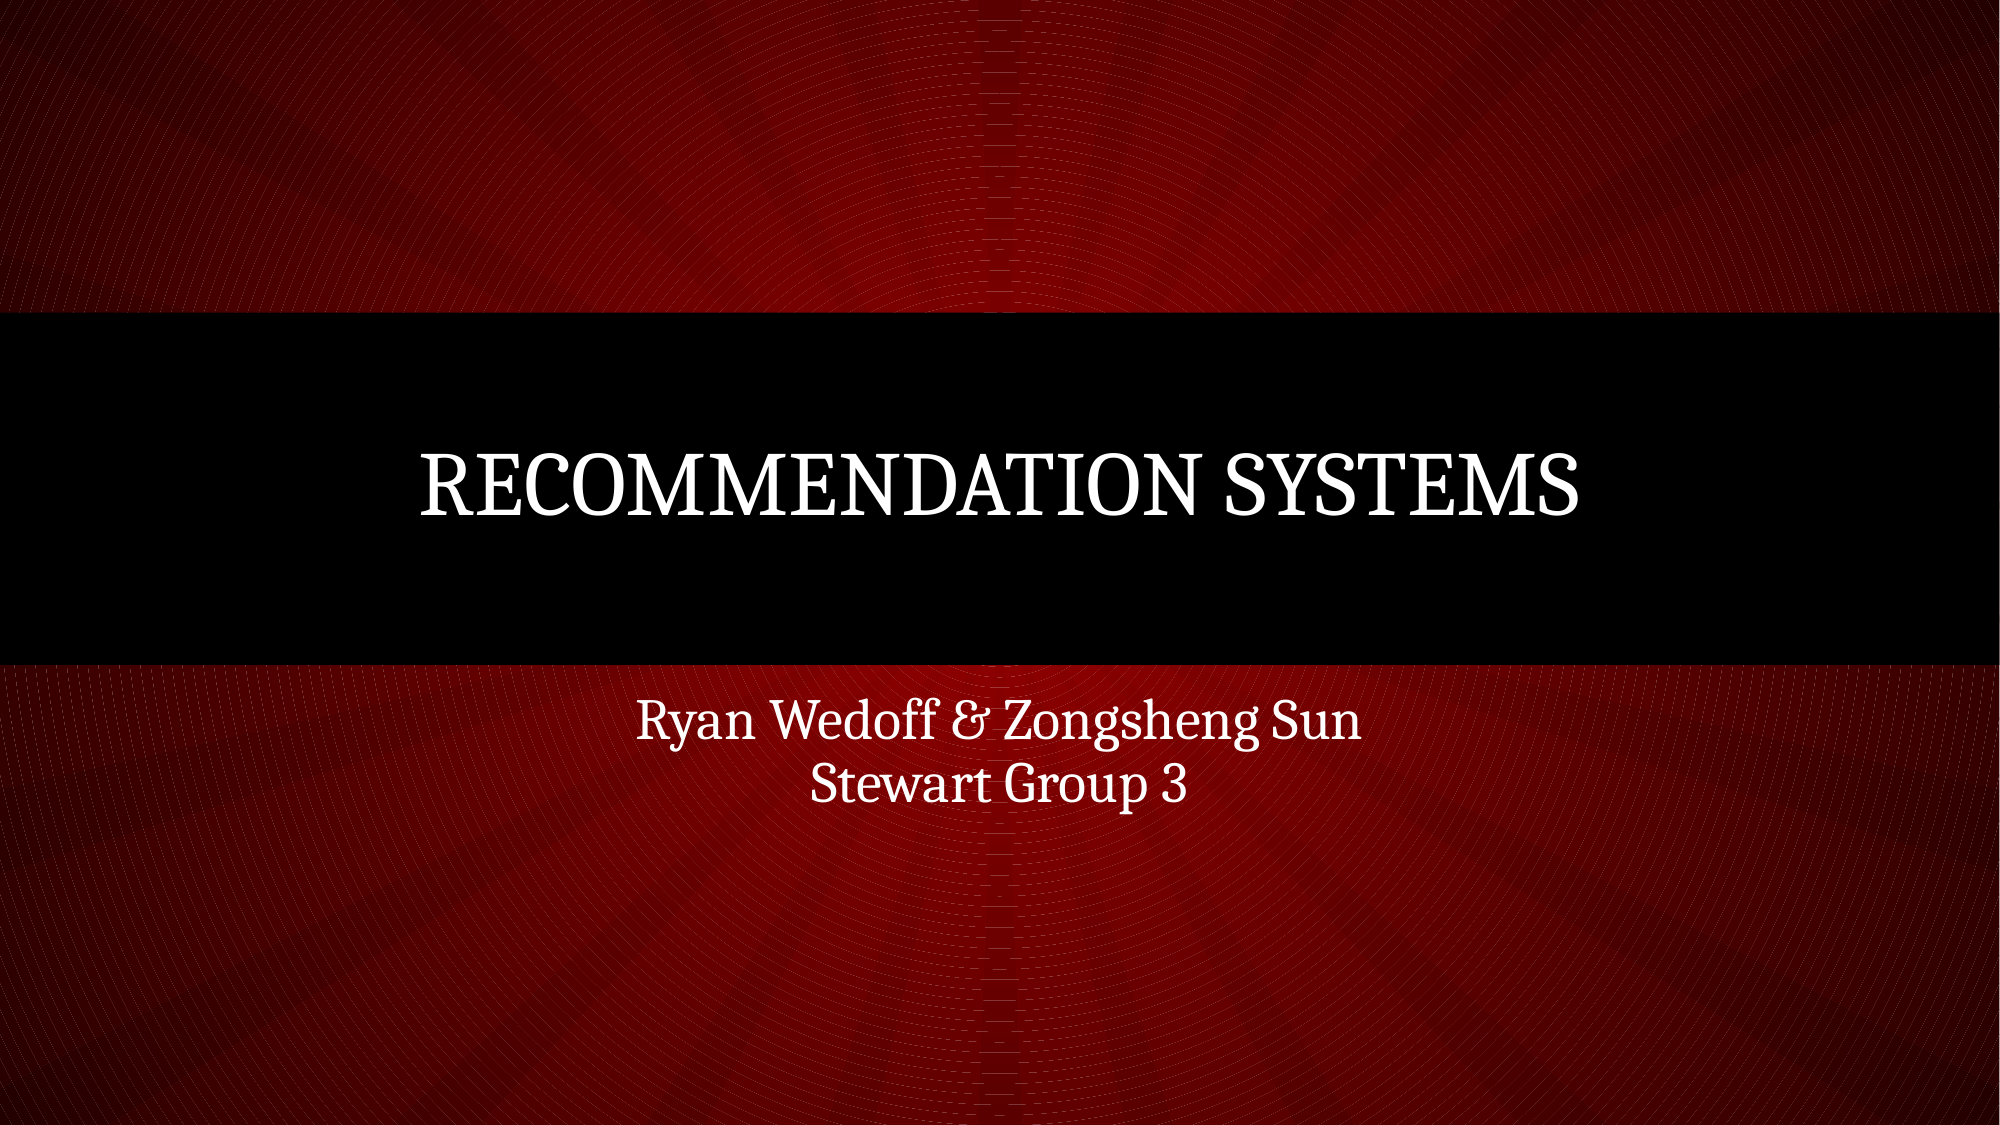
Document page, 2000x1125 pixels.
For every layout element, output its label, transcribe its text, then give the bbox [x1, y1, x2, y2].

subtitle Ryan Wedoff & Zongsheng Sun Stewart Group 3 [199, 679, 1800, 846]
title Recommendation Systems [199, 312, 1800, 665]
